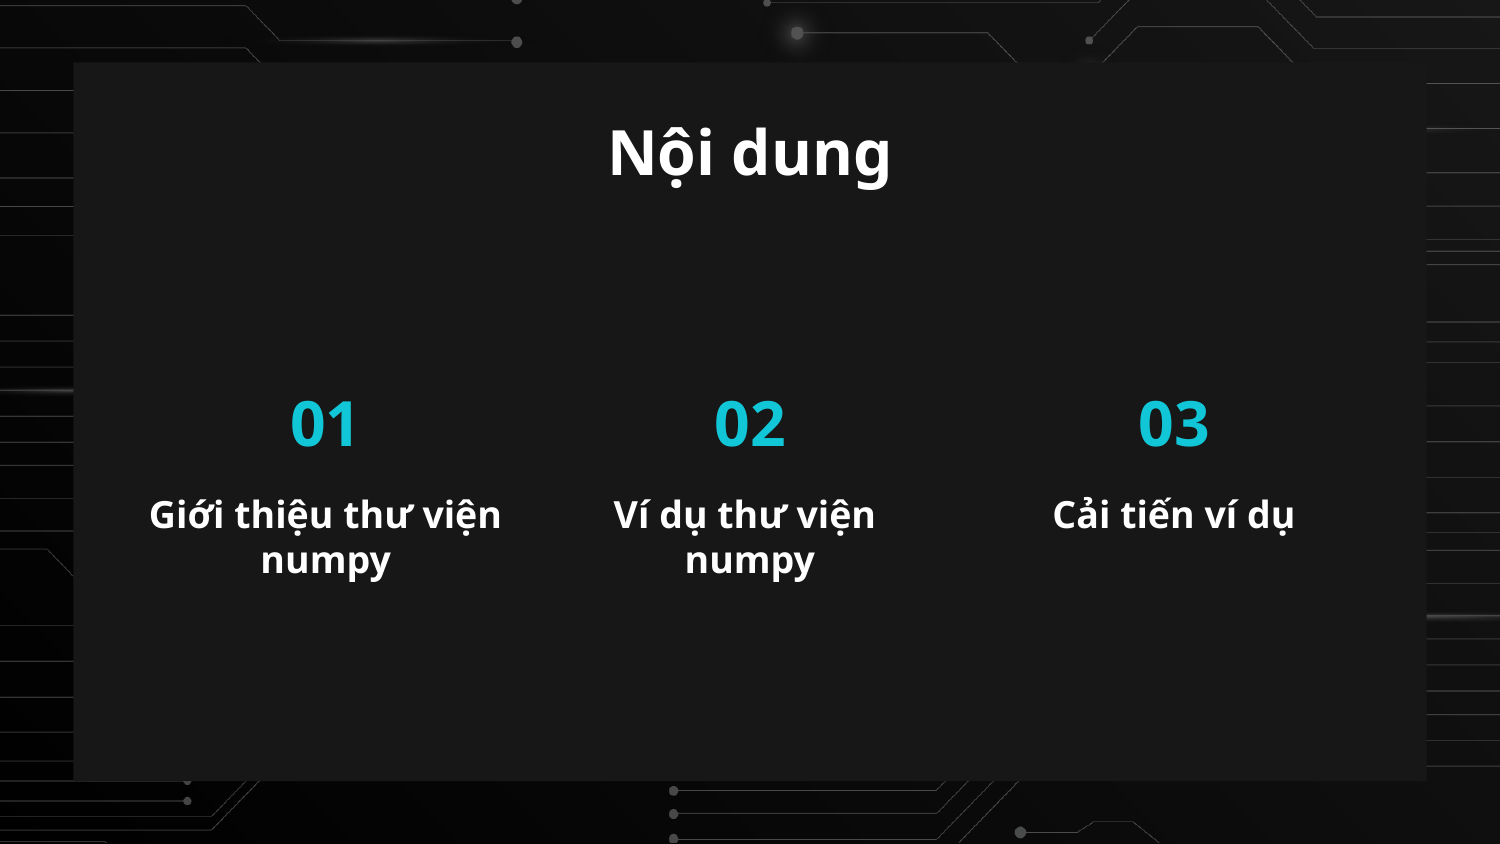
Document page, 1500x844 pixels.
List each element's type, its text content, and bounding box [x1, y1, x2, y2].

title 03 [1113, 385, 1235, 459]
title 02 [689, 385, 811, 459]
title Nội dung [118, 98, 1382, 192]
subtitle Giới thiệu thư viện numpy [118, 476, 534, 600]
subtitle Cải tiến ví dụ [966, 476, 1382, 600]
title 01 [265, 385, 386, 459]
subtitle Ví dụ thư viện numpy [542, 476, 958, 600]
picture [0, 0, 952, 843]
